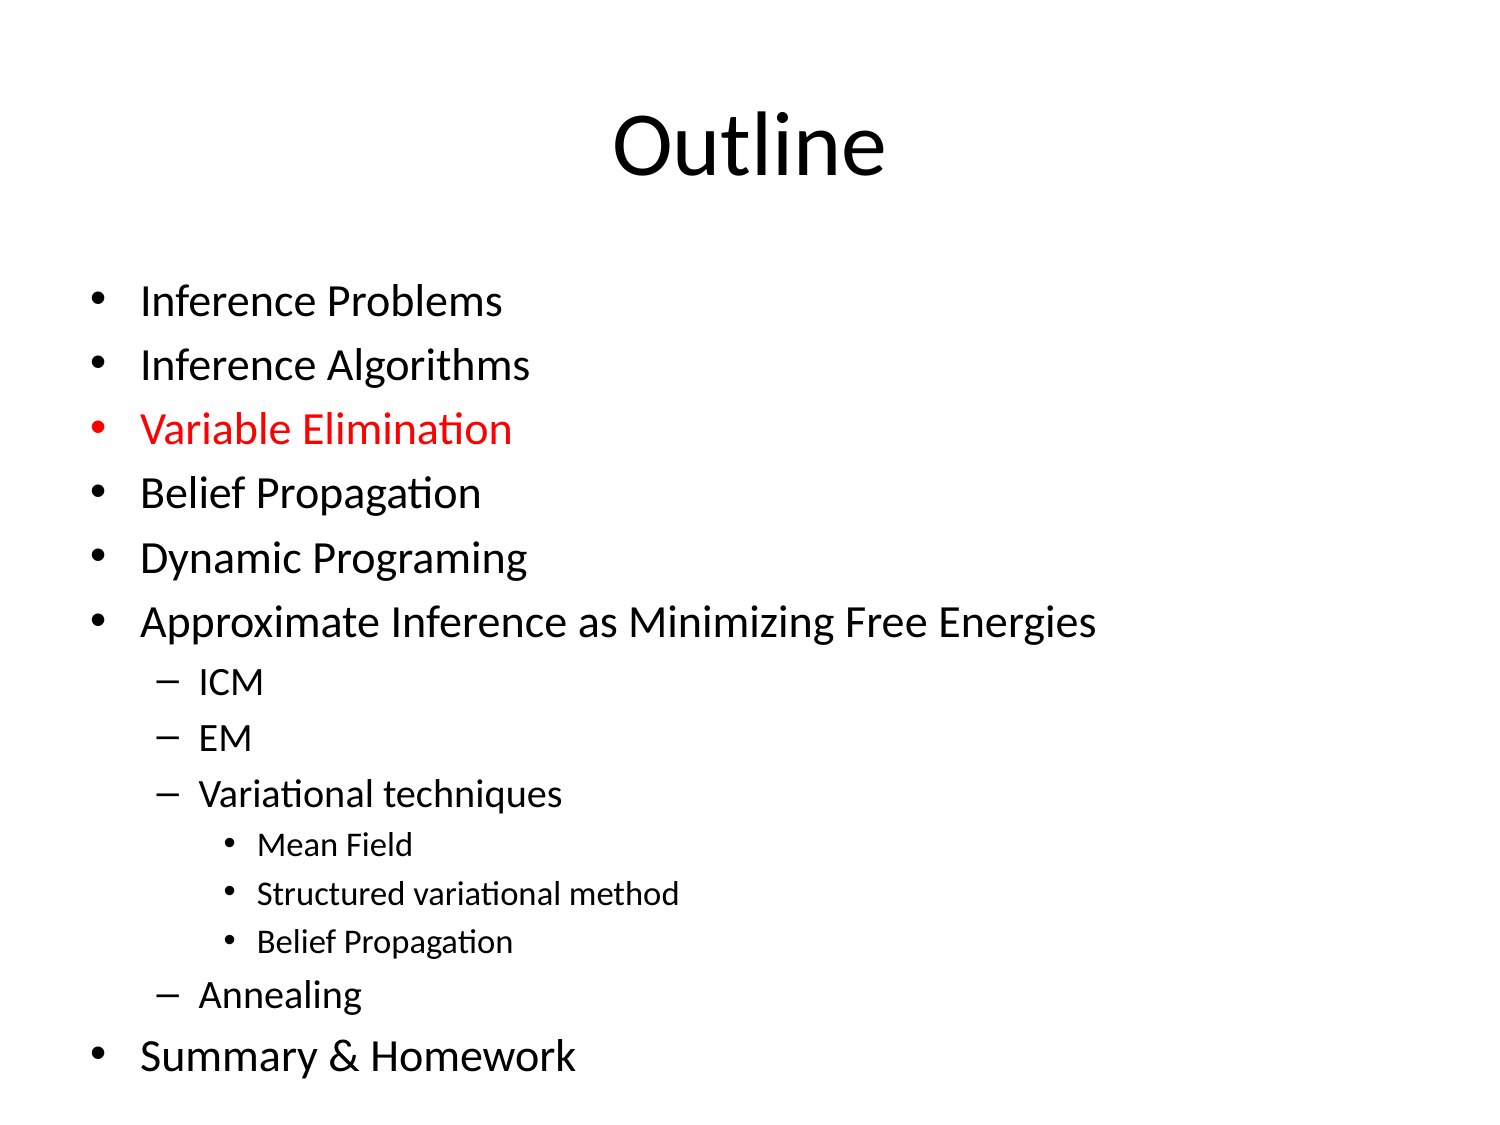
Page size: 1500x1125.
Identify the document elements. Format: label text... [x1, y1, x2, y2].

title Outline [75, 45, 1425, 233]
list Inference Problems Inference Algorithms Variable Elimination Belief Propagation Dynamic Programing Approximate Inference as Minimizing Free Energies ICM EM Variational techniques Mean Field Structured variational method Belief Propagation Annealing Summary & Homework [75, 262, 1425, 1094]
